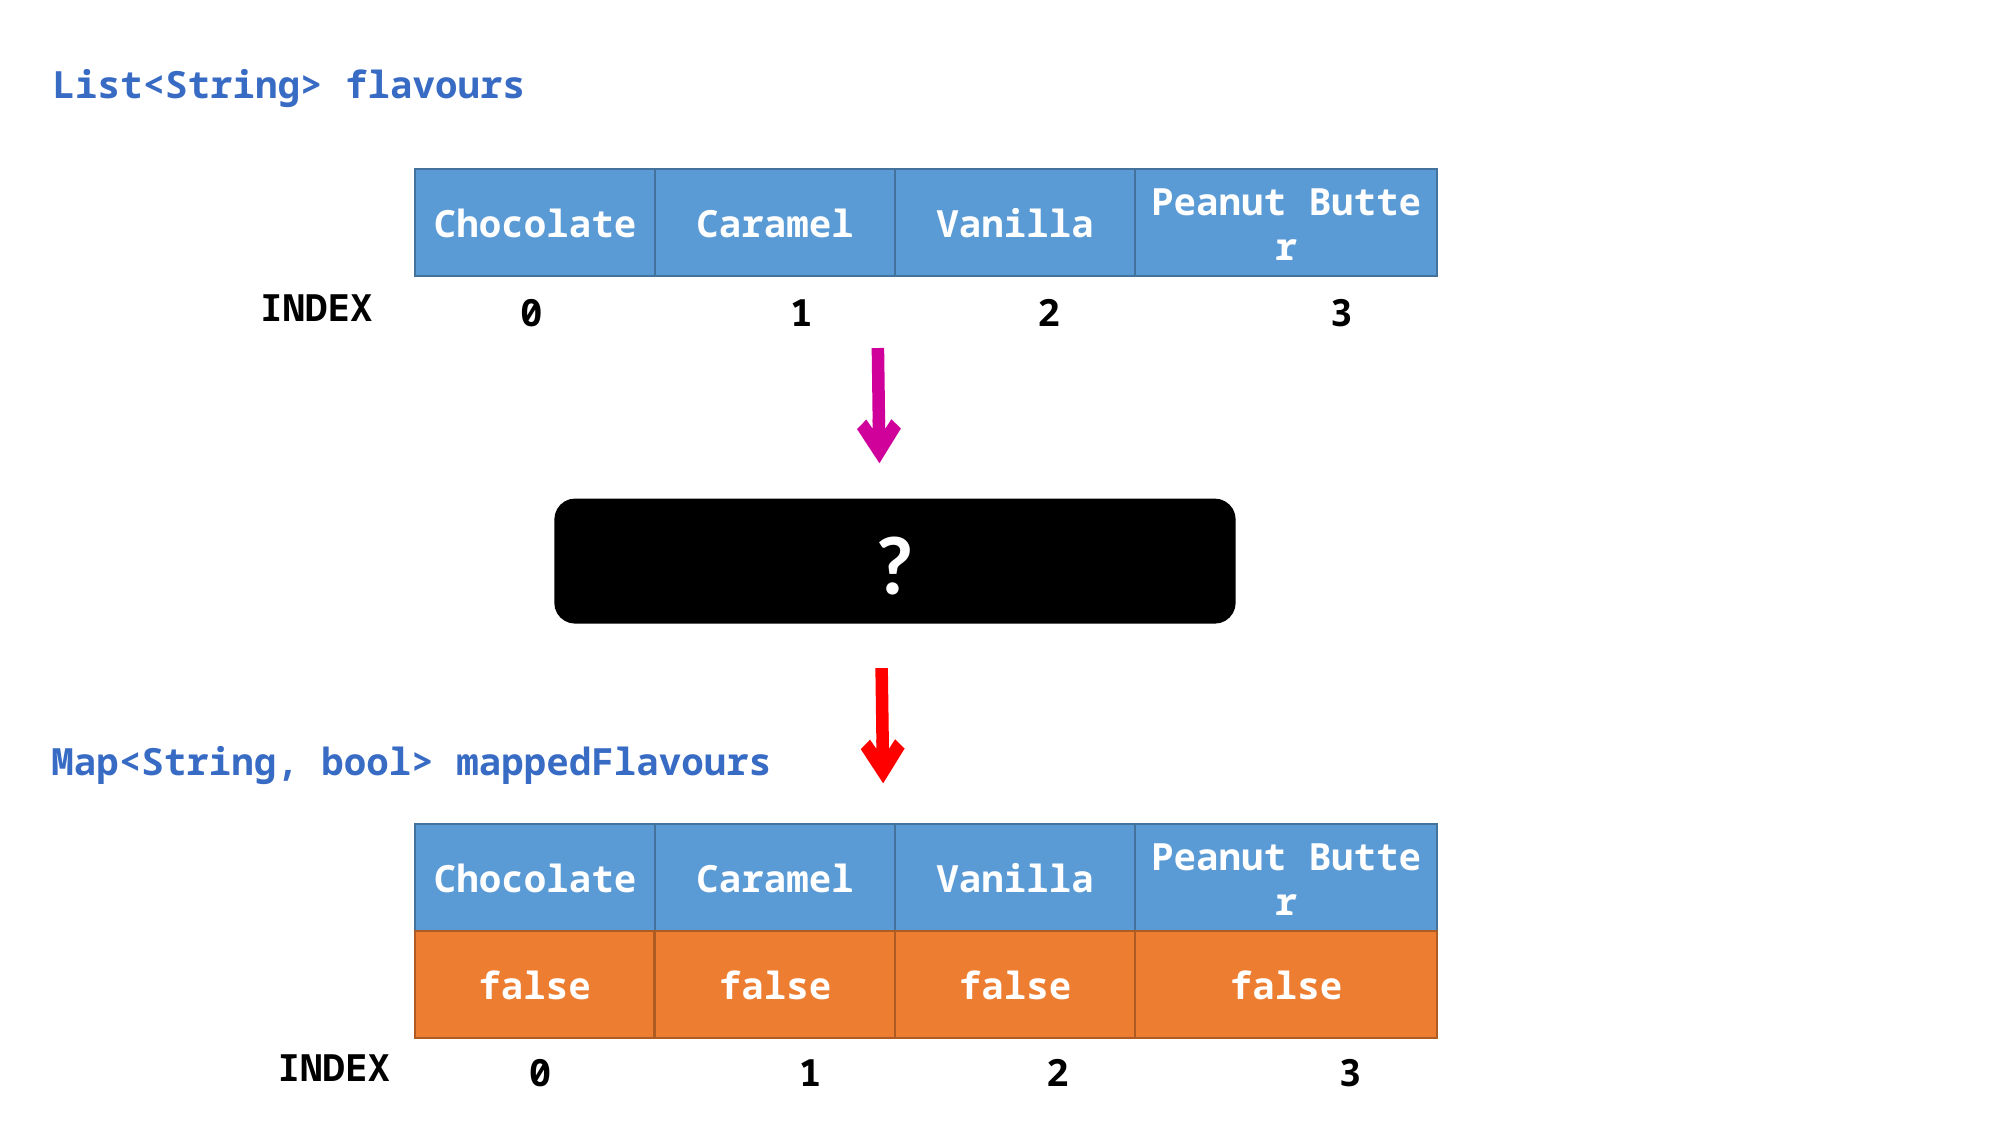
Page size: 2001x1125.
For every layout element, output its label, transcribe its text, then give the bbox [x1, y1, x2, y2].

text_box Map<String, bool> mappedFlavours [36, 730, 787, 791]
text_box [414, 169, 1438, 277]
text_box 0 1 2 3 [460, 281, 1477, 342]
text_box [414, 824, 1438, 1039]
text_box ? [553, 497, 1237, 625]
text_box INDEX [245, 276, 388, 337]
text_box List<String> flavours [38, 53, 541, 114]
text_box 0 1 2 3 [469, 1041, 1486, 1102]
text_box INDEX [262, 1036, 405, 1097]
